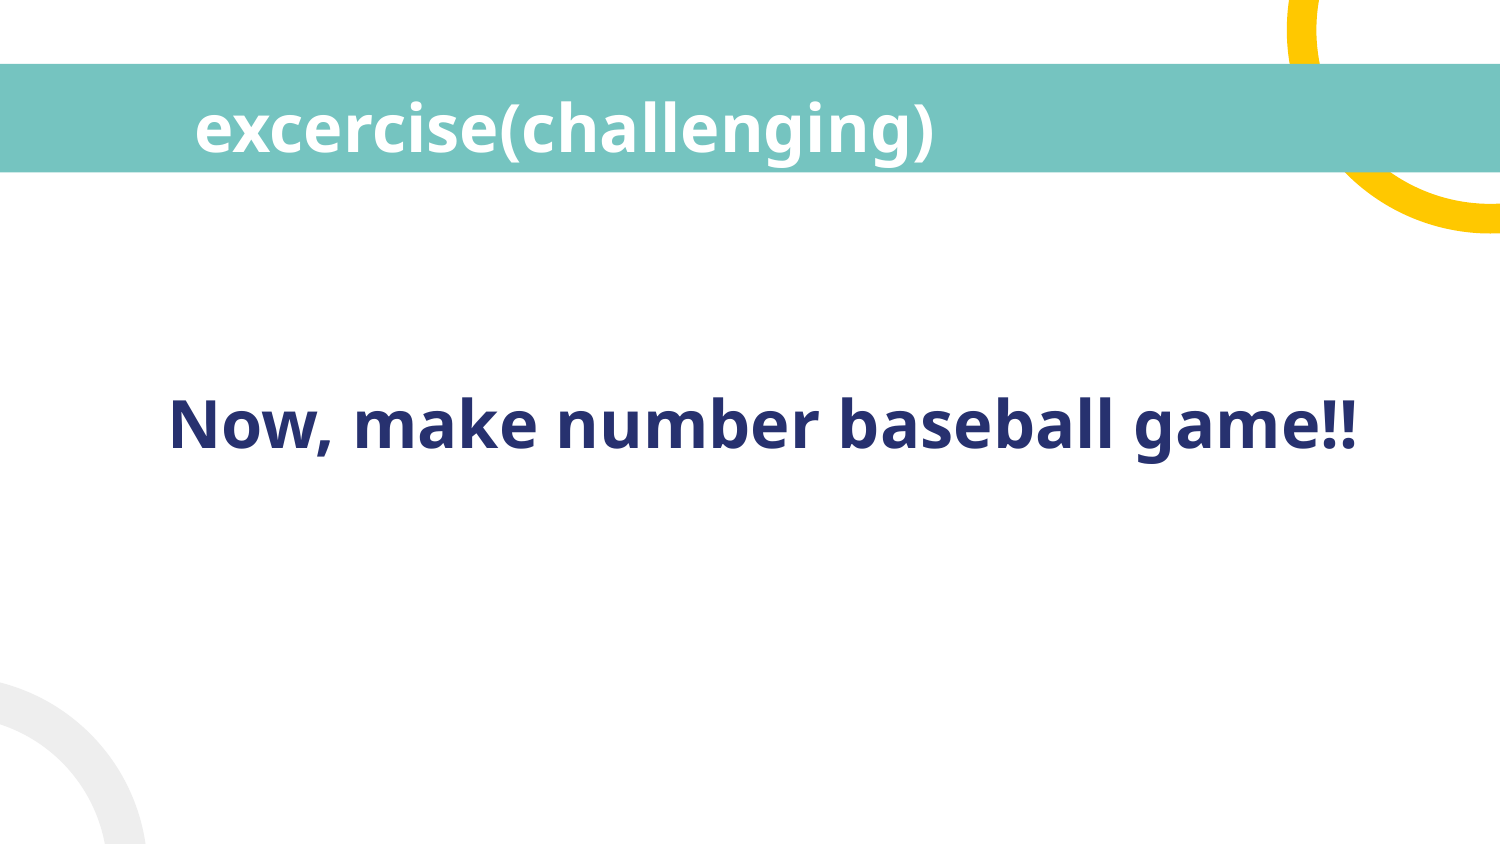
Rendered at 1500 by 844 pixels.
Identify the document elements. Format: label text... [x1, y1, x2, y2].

title excercise(challenging) [179, 71, 1449, 166]
subtitle Now, make number baseball game!! [129, 366, 1399, 450]
